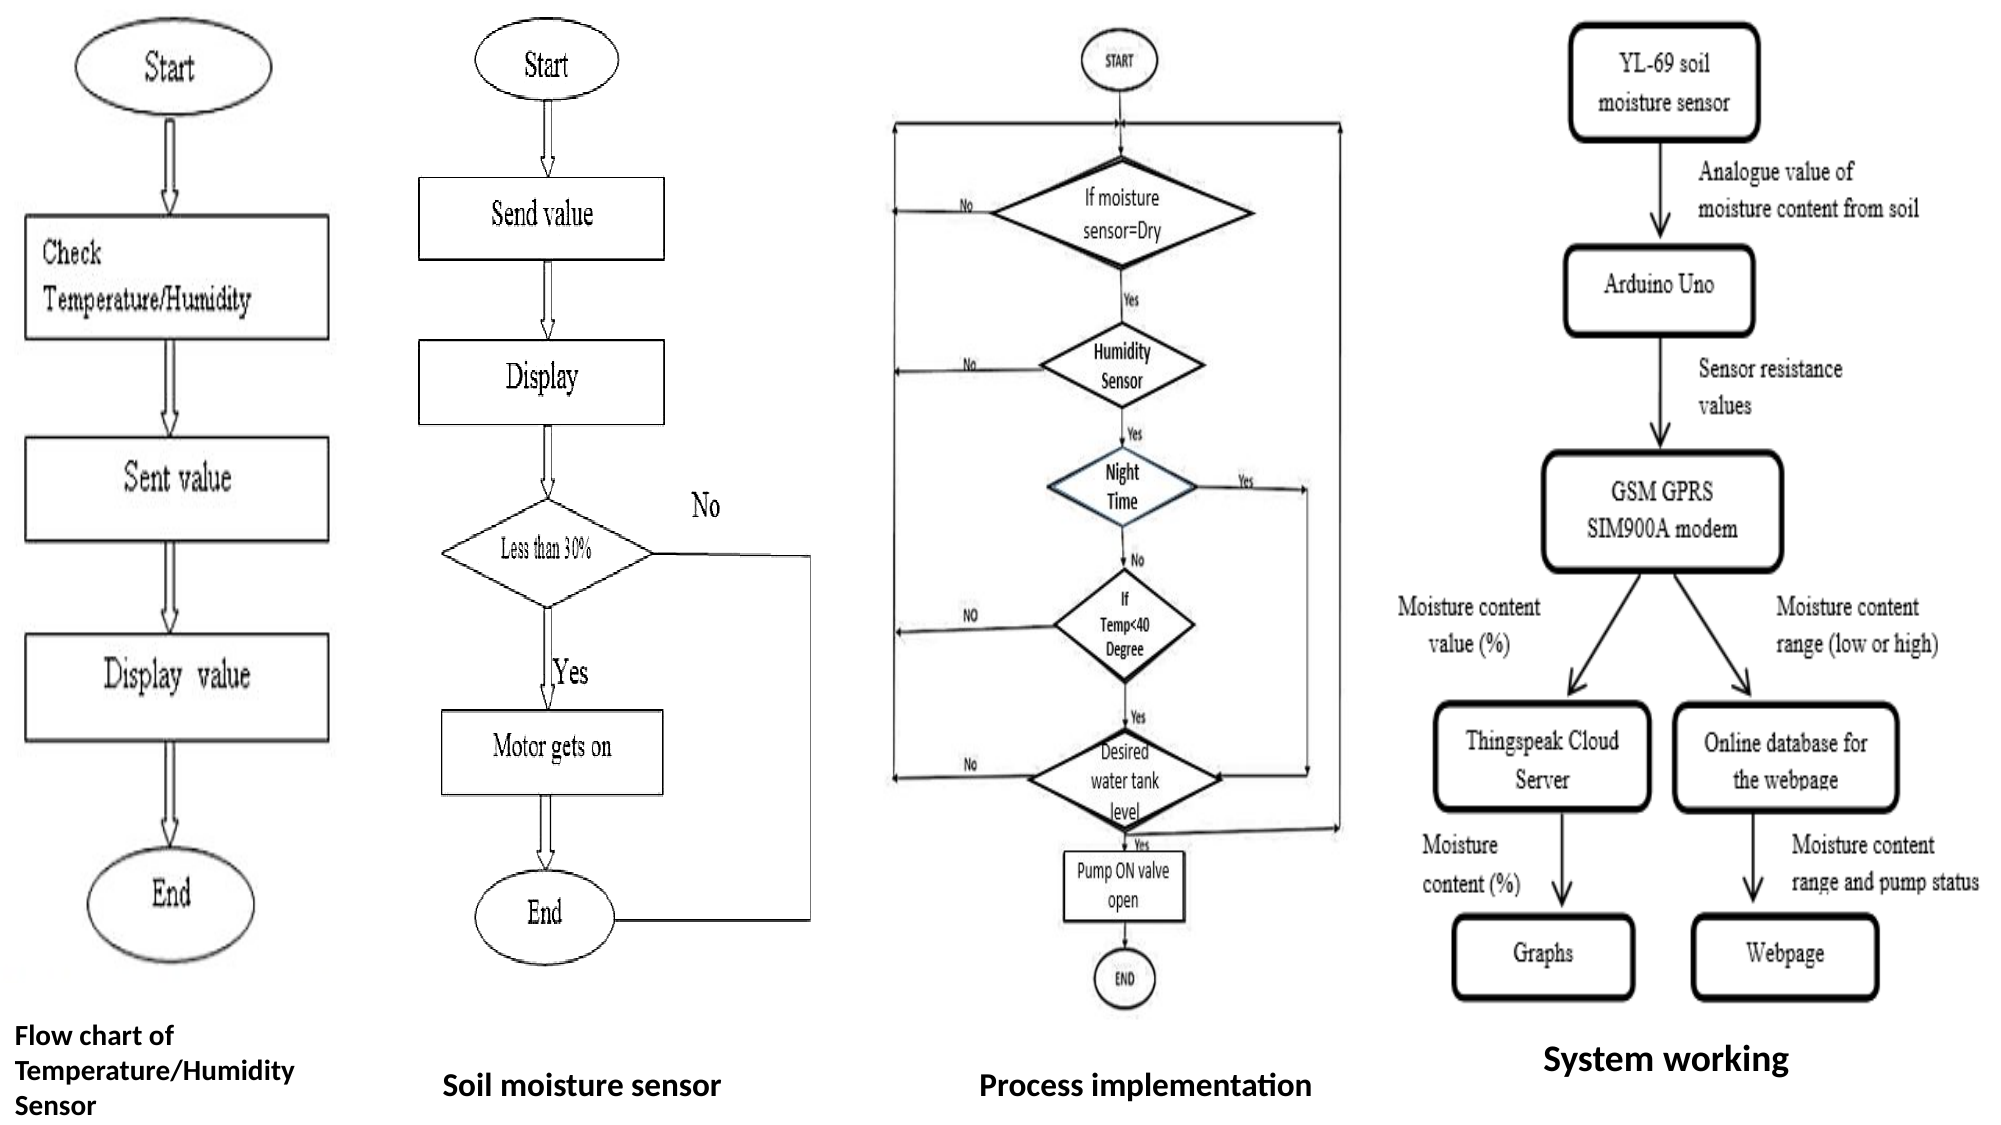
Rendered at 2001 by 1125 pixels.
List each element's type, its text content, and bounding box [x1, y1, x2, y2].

text_box System working [1528, 1025, 1903, 1101]
text_box Soil moisture sensor [427, 1040, 741, 1125]
picture [411, 0, 824, 983]
text_box Process implementation [964, 1038, 1360, 1125]
picture [1392, 0, 1987, 1025]
picture [0, 0, 361, 983]
picture [874, 0, 1359, 1025]
text_box Flow chart of Temperature/Humidity Sensor [0, 1011, 381, 1125]
